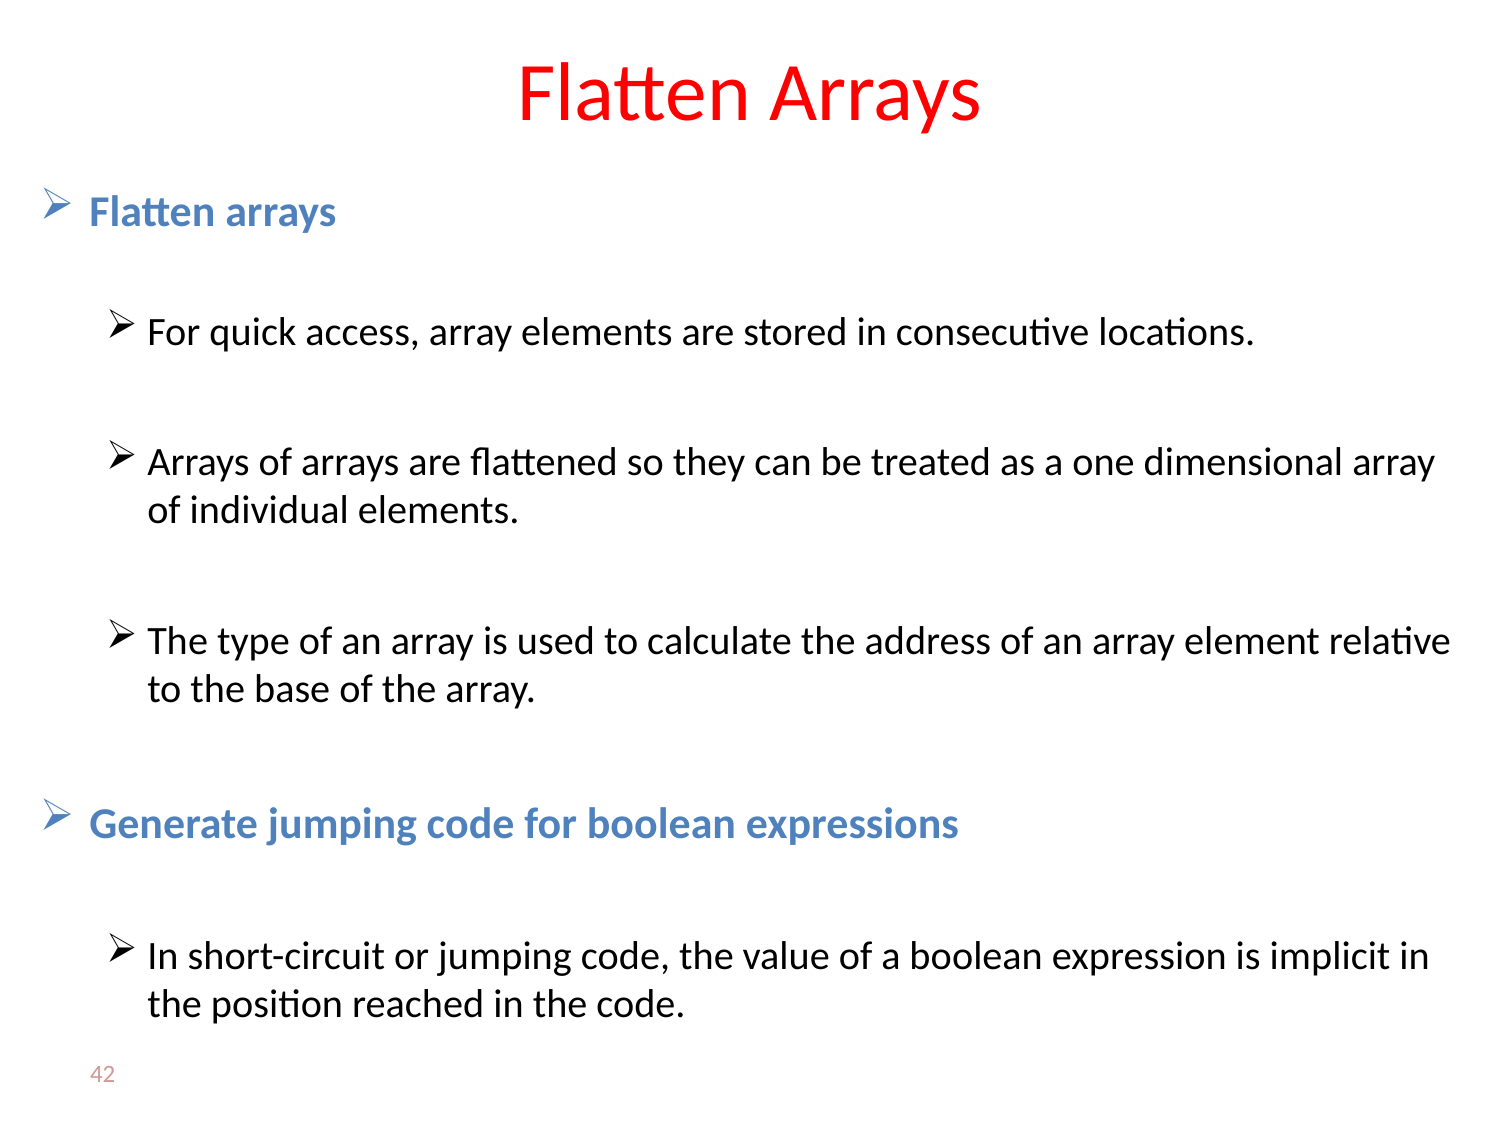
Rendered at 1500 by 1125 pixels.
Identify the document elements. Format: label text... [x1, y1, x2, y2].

slide_number 42 [75, 1042, 425, 1103]
title Flatten Arrays [75, 24, 1425, 150]
list Flatten arrays For quick access, array elements are stored in consecutive locations. Arrays of arrays are flattened so they can be treated as a one dimensional array of individual elements. The type of an array is used to calculate the address of an array element relative to the base of the array. Generate jumping code for boolean expressions In short-circuit or jumping code, the value of a boolean expression is implicit in the position reached in the code. [24, 174, 1475, 1038]
